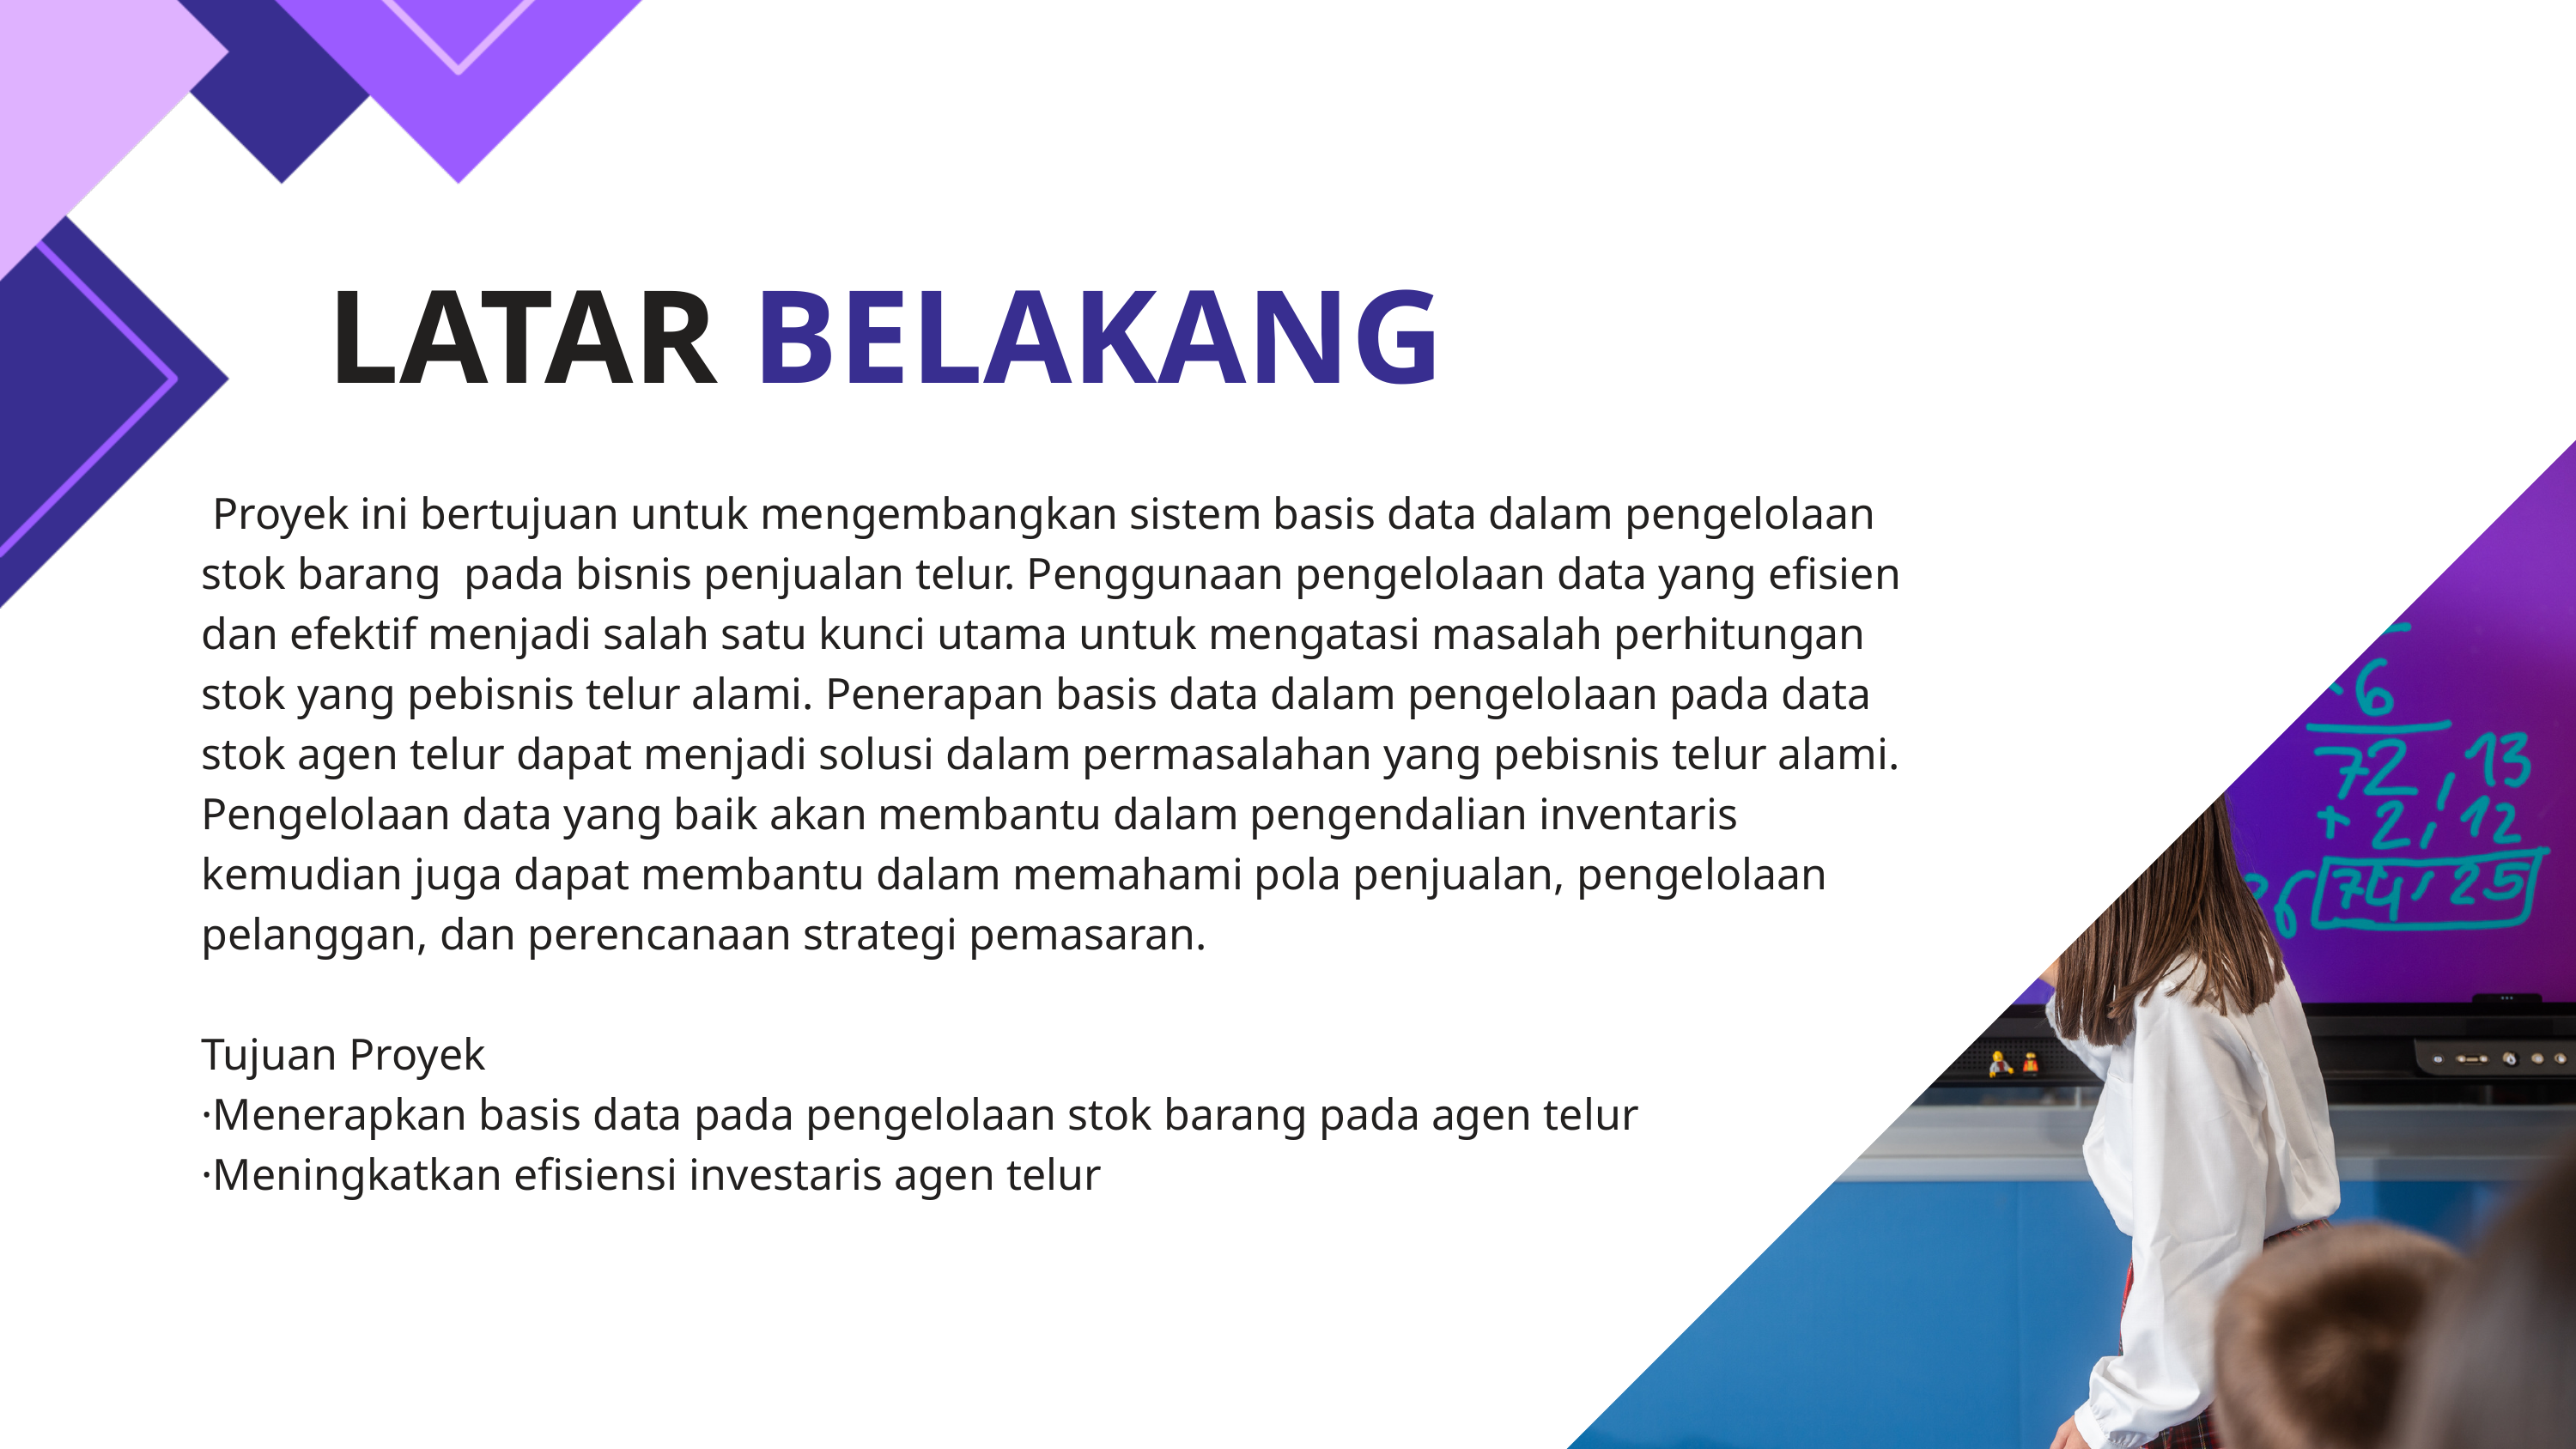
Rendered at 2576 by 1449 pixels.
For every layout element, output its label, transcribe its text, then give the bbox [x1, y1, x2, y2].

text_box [1566, 440, 2576, 1449]
text_box LATAR BELAKANG [326, 228, 1905, 409]
text_box Proyek ini bertujuan untuk mengembangkan sistem basis data dalam pengelolaan stok barang pada bisnis penjualan telur. Penggunaan pengelolaan data yang efisien dan efektif menjadi salah satu kunci utama untuk mengatasi masalah perhitungan stok yang pebisnis telur alami. Penerapan basis data dalam pengelolaan pada data stok agen telur dapat menjadi solusi dalam permasalahan yang pebisnis telur alami. Pengelolaan data yang baik akan membantu dalam pengendalian inventaris kemudian juga dapat membantu dalam memahami pola penjualan, pengelolaan pelanggan, dan perencanaan strategi pemasaran. Tujuan Proyek ·Menerapkan basis data pada pengelolaan stok barang pada agen telur ·Meningkatkan efisiensi investaris agen telur [201, 477, 1562, 1259]
text_box [0, 0, 653, 609]
